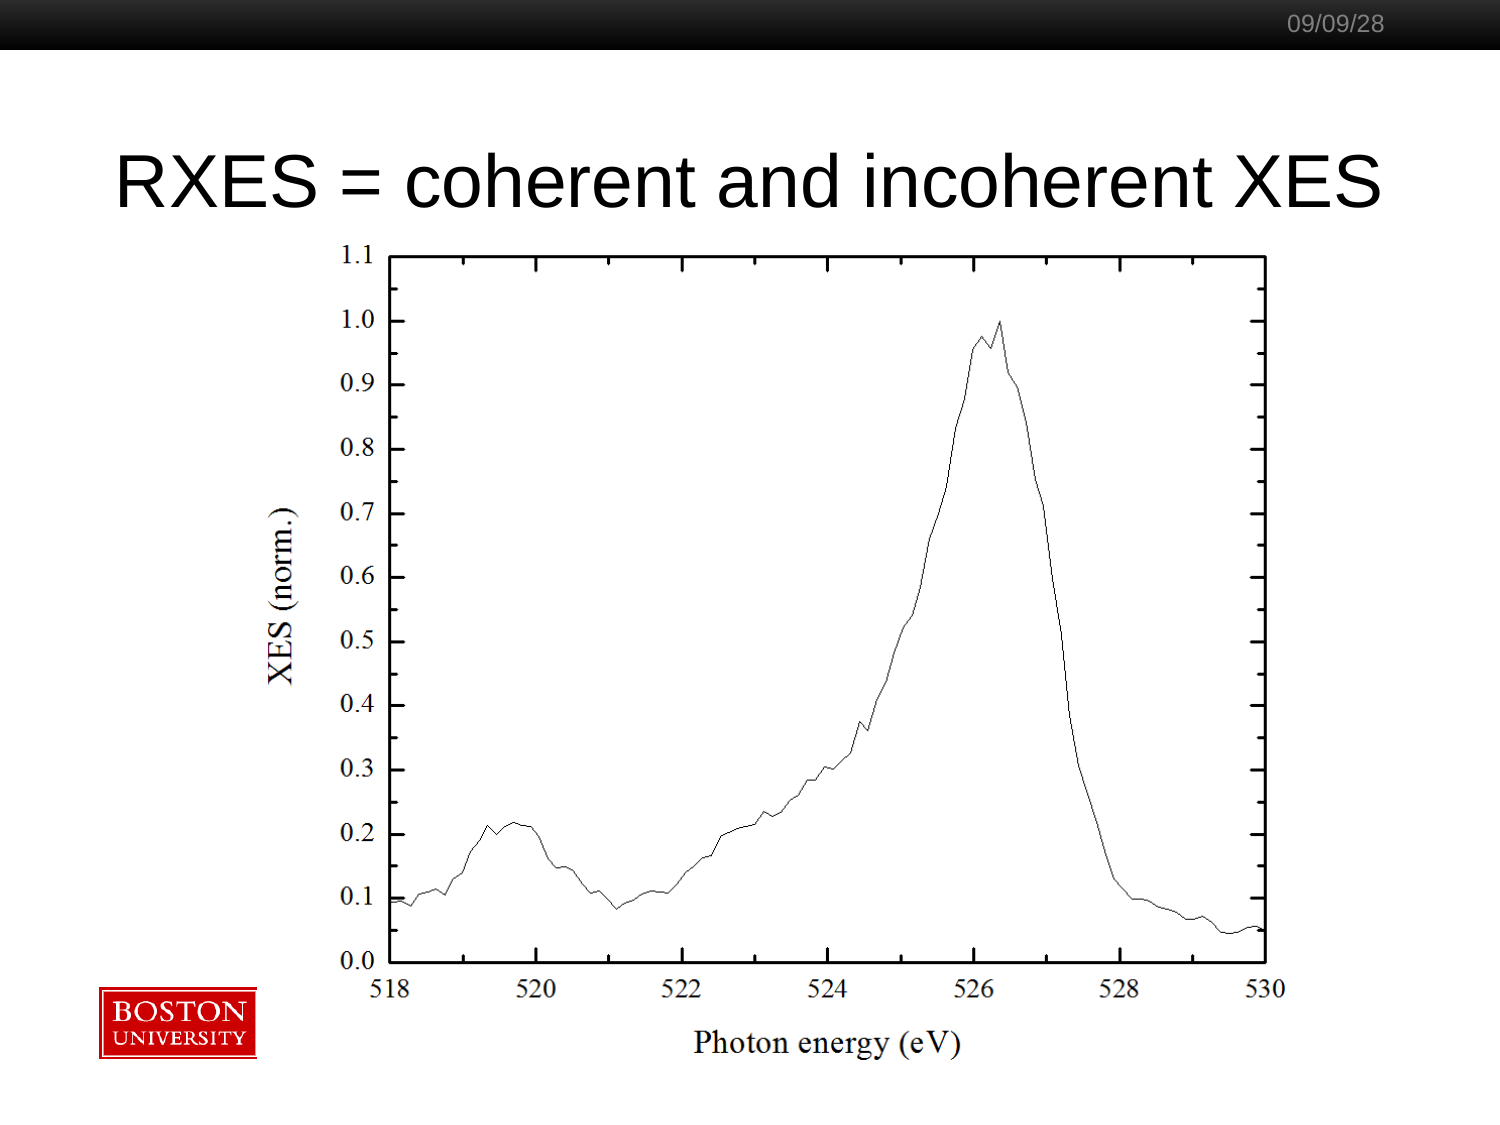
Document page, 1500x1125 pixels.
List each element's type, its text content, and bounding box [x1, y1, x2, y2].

title RXES = coherent and incoherent XES [99, 124, 1401, 238]
picture [99, 987, 257, 1059]
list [257, 234, 1290, 1064]
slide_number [1087, 0, 1401, 51]
